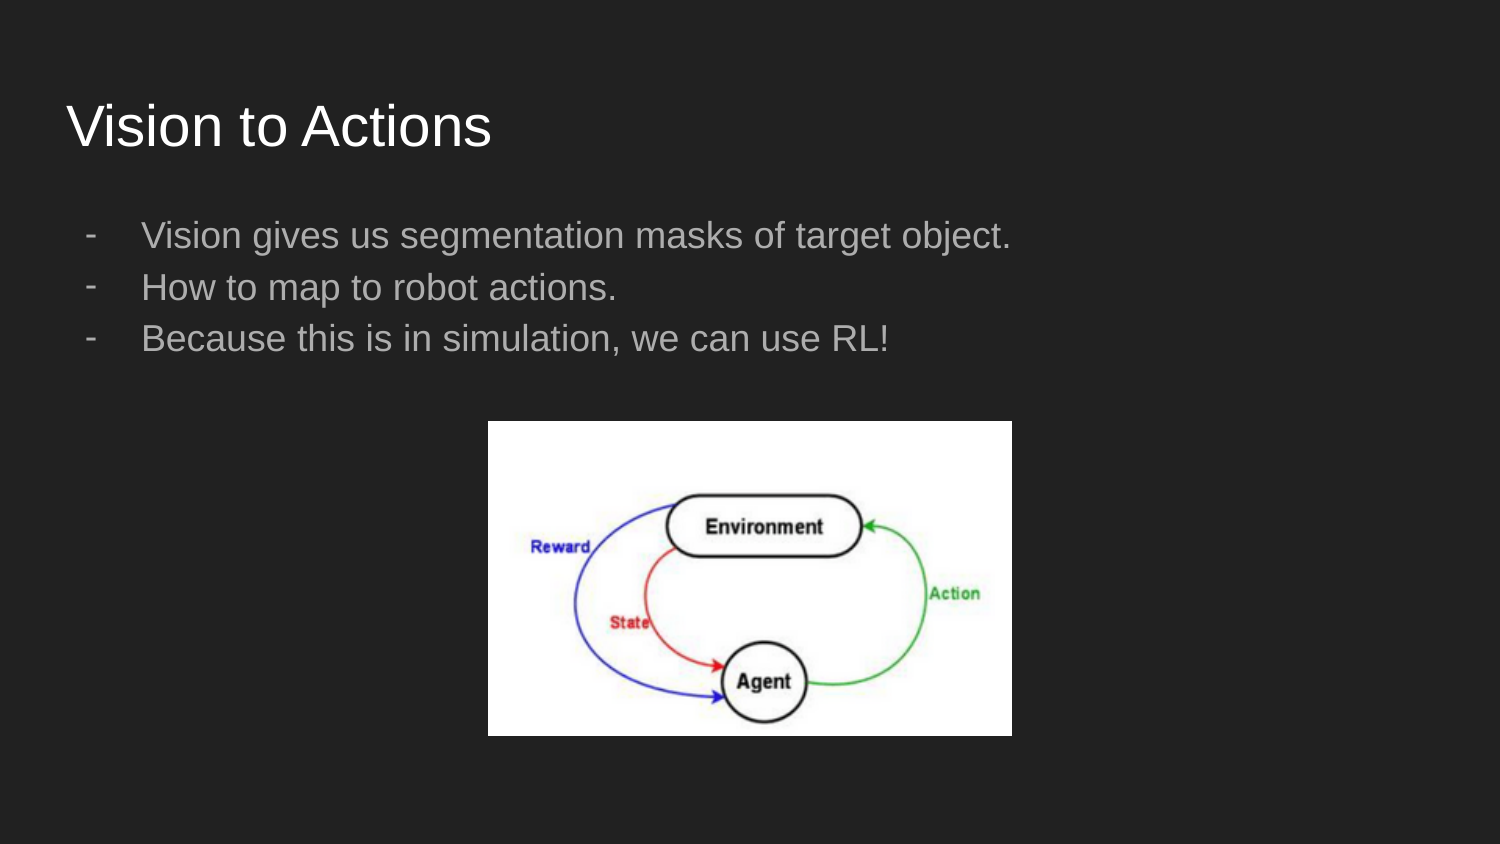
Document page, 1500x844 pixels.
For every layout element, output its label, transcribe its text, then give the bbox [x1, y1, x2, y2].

title Vision to Actions [51, 72, 1449, 167]
list Vision gives us segmentation masks of target object. How to map to robot actions. Because this is in simulation, we can use RL! [51, 189, 1449, 750]
picture [487, 421, 1012, 737]
